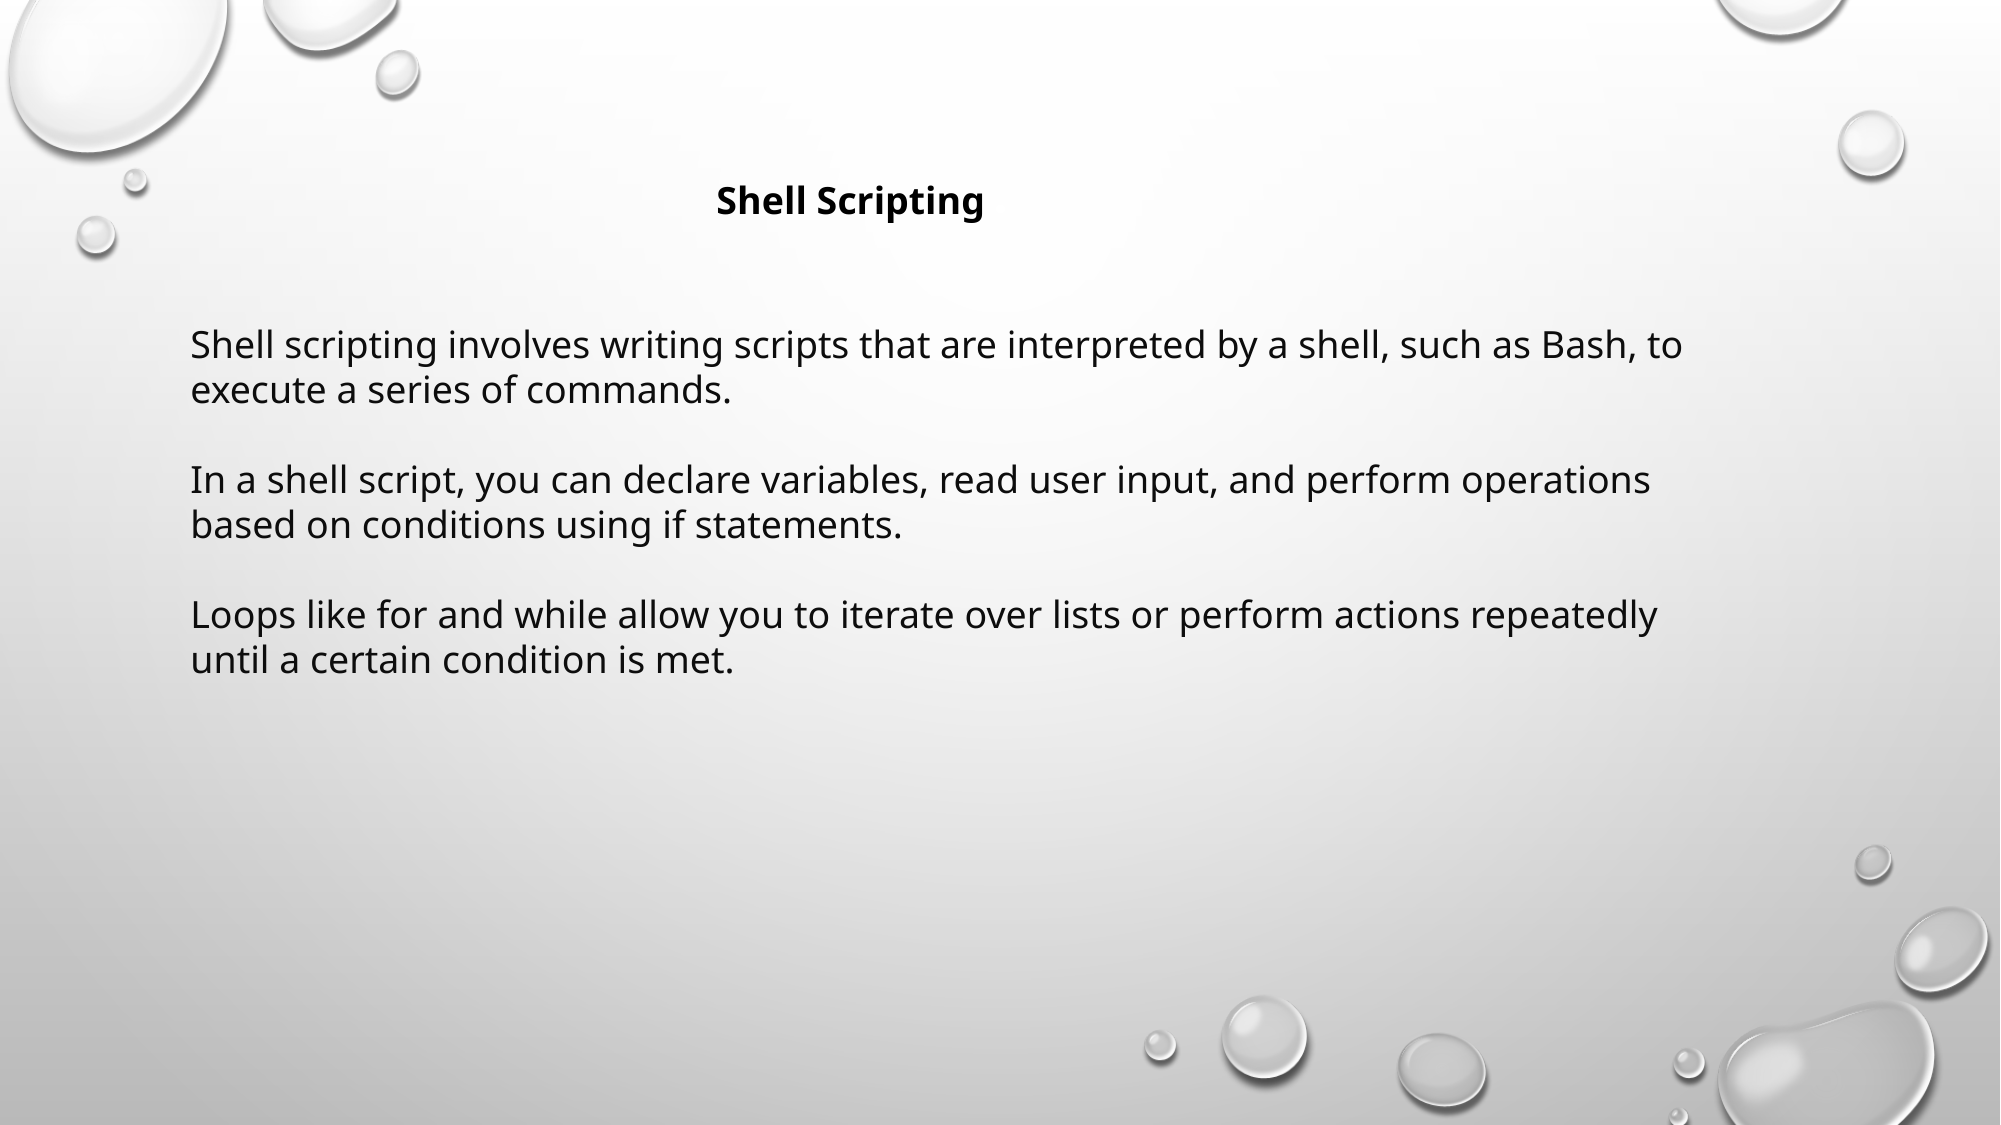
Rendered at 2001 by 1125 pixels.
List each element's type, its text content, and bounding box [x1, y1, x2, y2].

text_box Shell scripting involves writing scripts that are interpreted by a shell, such as Bash, to execute a series of commands. In a shell script, you can declare variables, read user input, and perform operations based on conditions using if statements. Loops like for and while allow you to iterate over lists or perform actions repeatedly until a certain condition is met. [175, 313, 1728, 689]
text_box Shell Scripting [701, 169, 1692, 230]
picture [0, 0, 2000, 1125]
